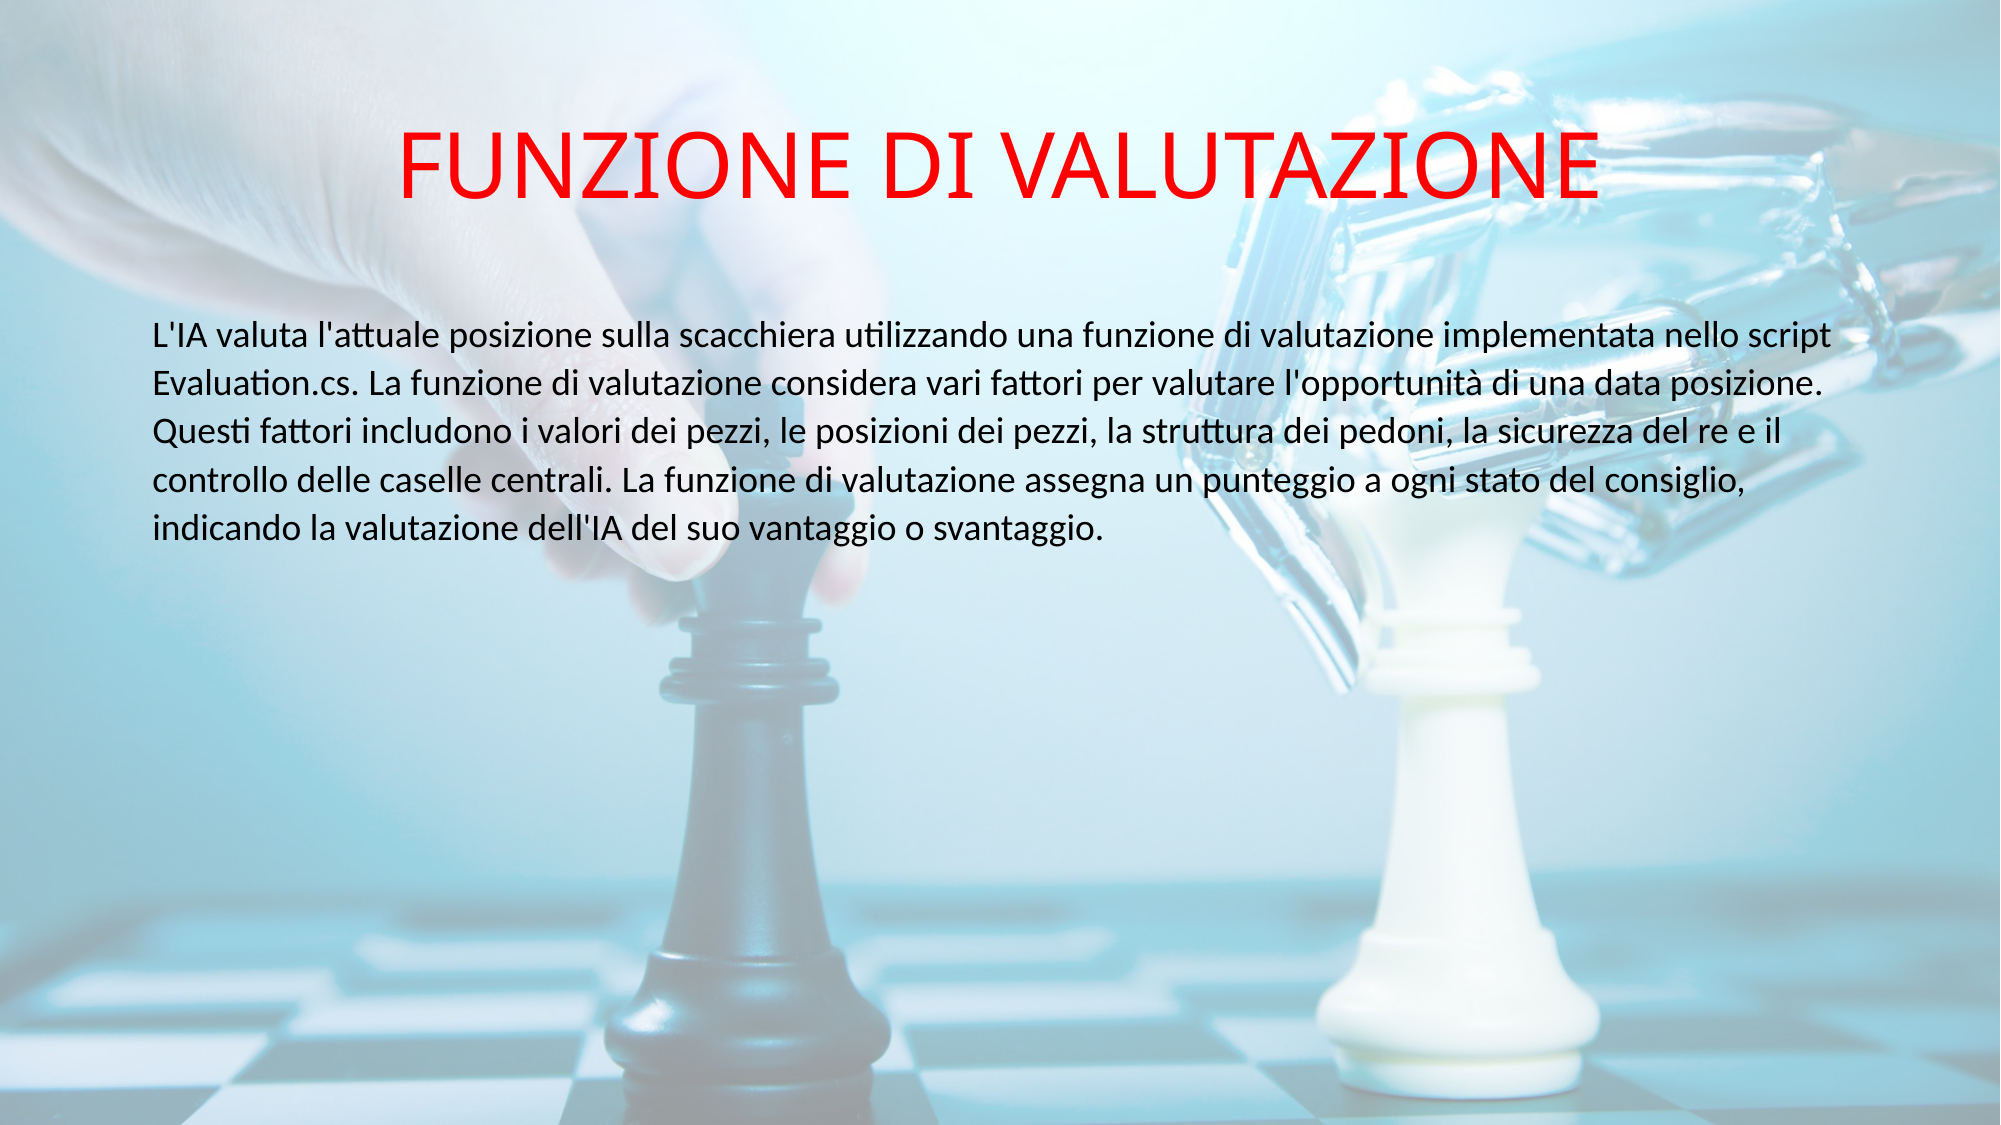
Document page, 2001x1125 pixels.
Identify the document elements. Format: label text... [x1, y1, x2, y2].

title FUNZIONE DI VALUTAZIONE [137, 59, 1863, 278]
list L'IA valuta l'attuale posizione sulla scacchiera utilizzando una funzione di valutazione implementata nello script Evaluation.cs. La funzione di valutazione considera vari fattori per valutare l'opportunità di una data posizione. Questi fattori includono i valori dei pezzi, le posizioni dei pezzi, la struttura dei pedoni, la sicurezza del re e il controllo delle caselle centrali. La funzione di valutazione assegna un punteggio a ogni stato del consiglio, indicando la valutazione dell'IA del suo vantaggio o svantaggio. [137, 299, 1863, 1014]
